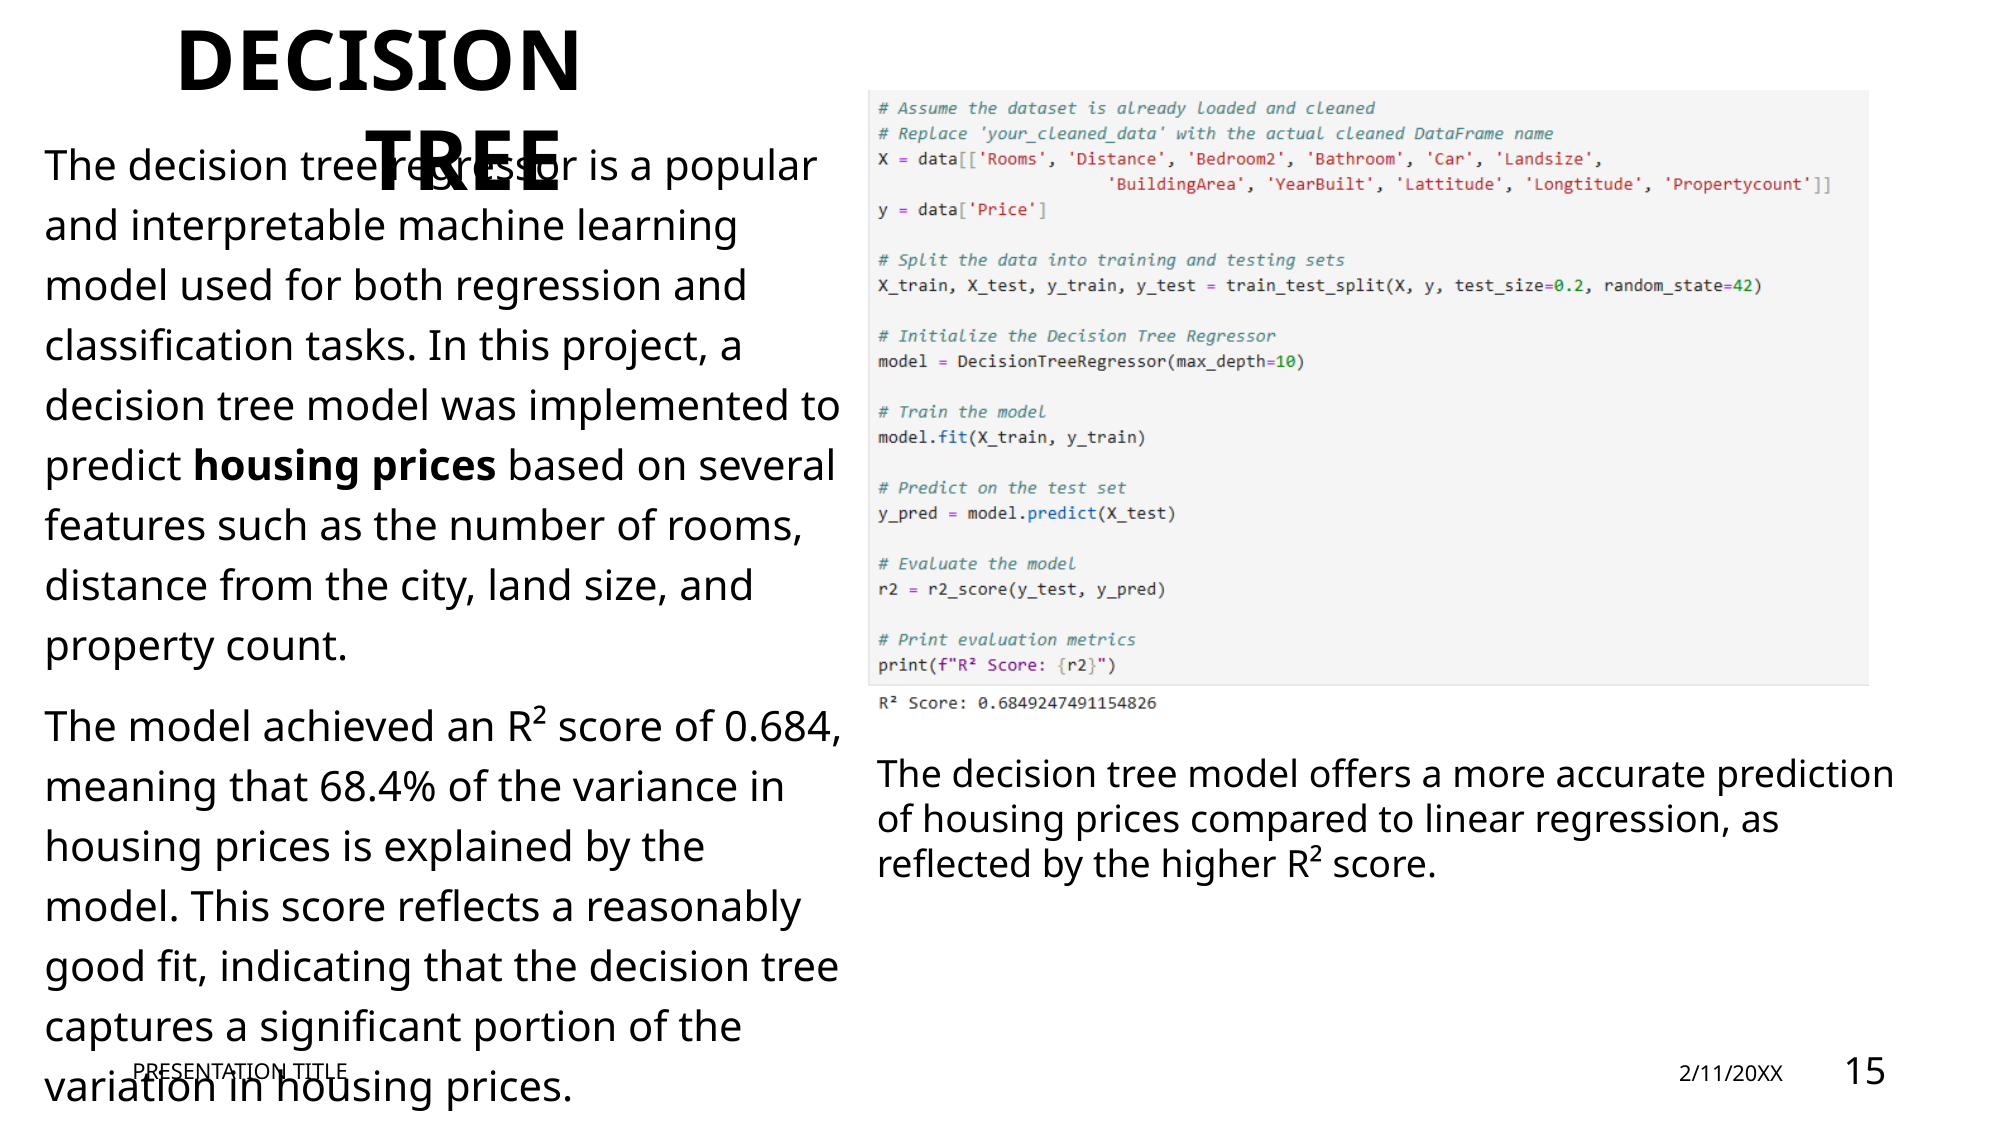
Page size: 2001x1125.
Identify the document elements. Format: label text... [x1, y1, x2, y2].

footer PRESENTATION TITLE [117, 1042, 862, 1103]
list The decision tree regressor is a popular and interpretable machine learning model used for both regression and classification tasks. In this project, a decision tree model was implemented to predict housing prices based on several features such as the number of rooms, distance from the city, land size, and property count. The model achieved an R² score of 0.684, meaning that 68.4% of the variance in housing prices is explained by the model. This score reflects a reasonably good fit, indicating that the decision tree captures a significant portion of the variation in housing prices. [29, 121, 862, 1043]
text_box The decision tree model offers a more accurate prediction of housing prices compared to linear regression, as reflected by the higher R² score. [862, 742, 1922, 893]
picture [861, 90, 1869, 729]
slide_number 15 [1791, 1042, 1902, 1103]
title Decision TREE [0, 0, 600, 108]
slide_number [1372, 1042, 1791, 1103]
